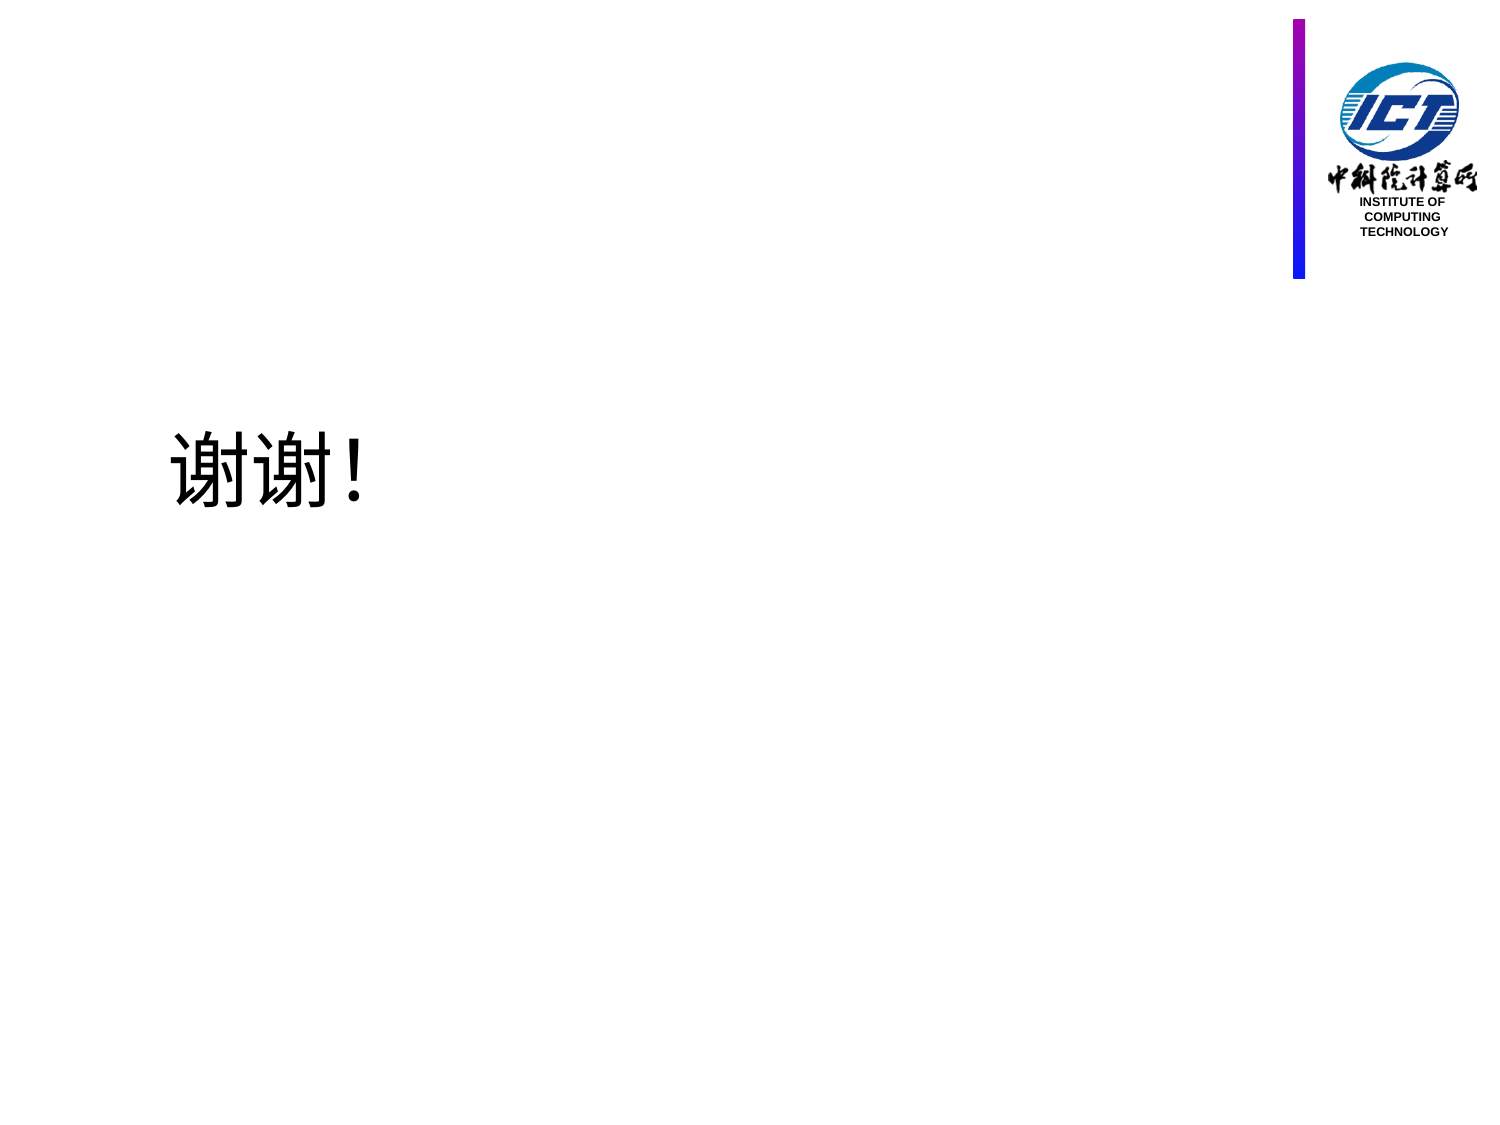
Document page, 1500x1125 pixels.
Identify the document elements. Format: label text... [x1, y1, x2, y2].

title 谢谢！ [152, 410, 1428, 634]
picture [1328, 62, 1477, 195]
